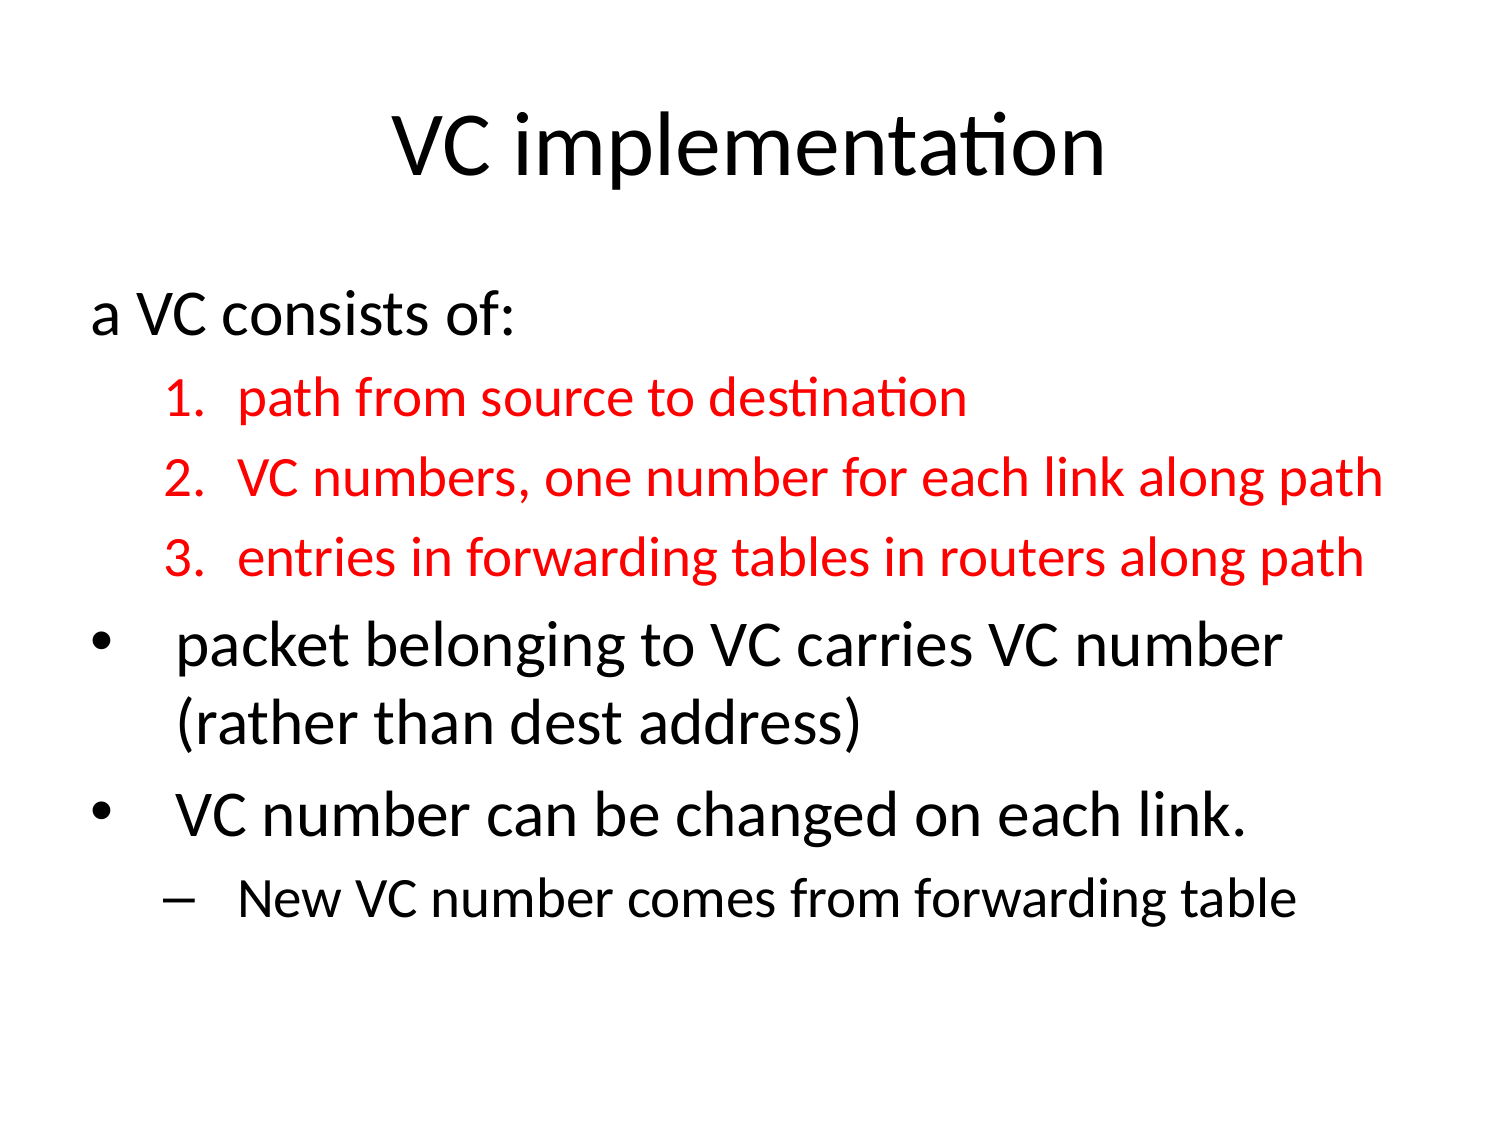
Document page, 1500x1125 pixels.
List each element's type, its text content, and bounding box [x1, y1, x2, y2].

title VC implementation [75, 45, 1425, 233]
list a VC consists of: path from source to destination VC numbers, one number for each link along path entries in forwarding tables in routers along path packet belonging to VC carries VC number (rather than dest address) VC number can be changed on each link. New VC number comes from forwarding table [75, 262, 1425, 1005]
